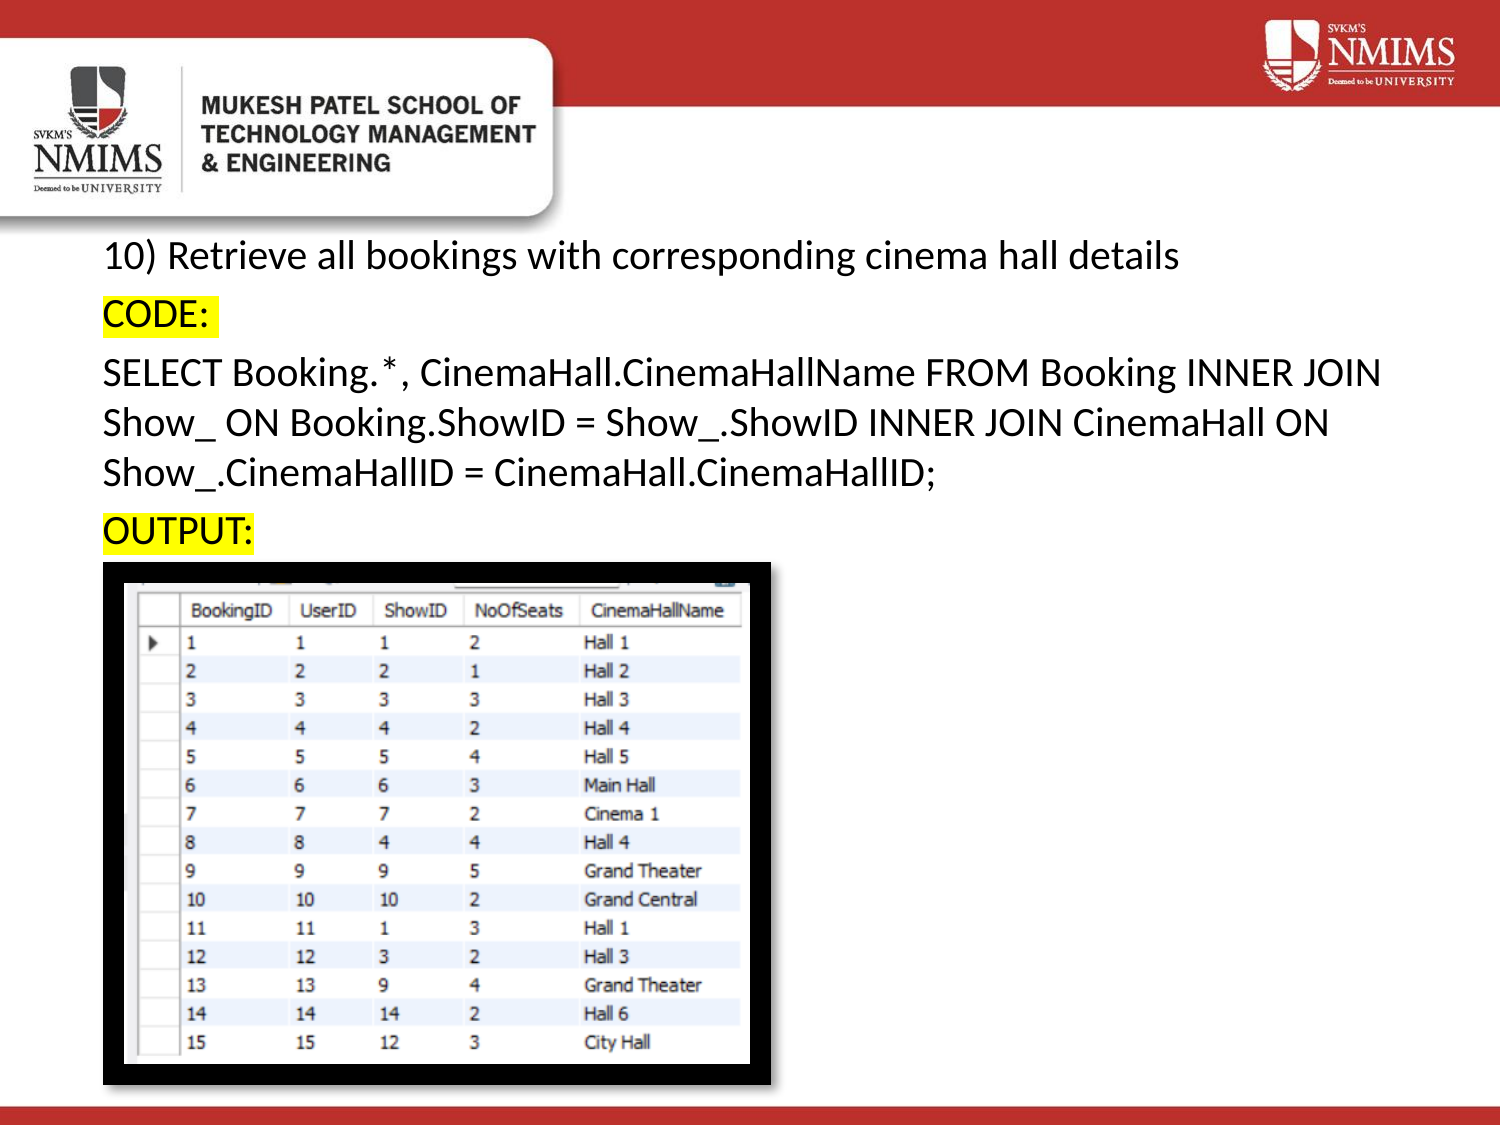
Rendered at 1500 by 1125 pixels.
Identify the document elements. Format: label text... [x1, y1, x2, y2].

picture [0, 0, 1500, 1125]
list 10) Retrieve all bookings with corresponding cinema hall details CODE: SELECT Booking.*, CinemaHall.CinemaHallName FROM Booking INNER JOIN Show_ ON Booking.ShowID = Show_.ShowID INNER JOIN CinemaHall ON Show_.CinemaHallID = CinemaHall.CinemaHallID; OUTPUT: [74, 211, 1426, 881]
